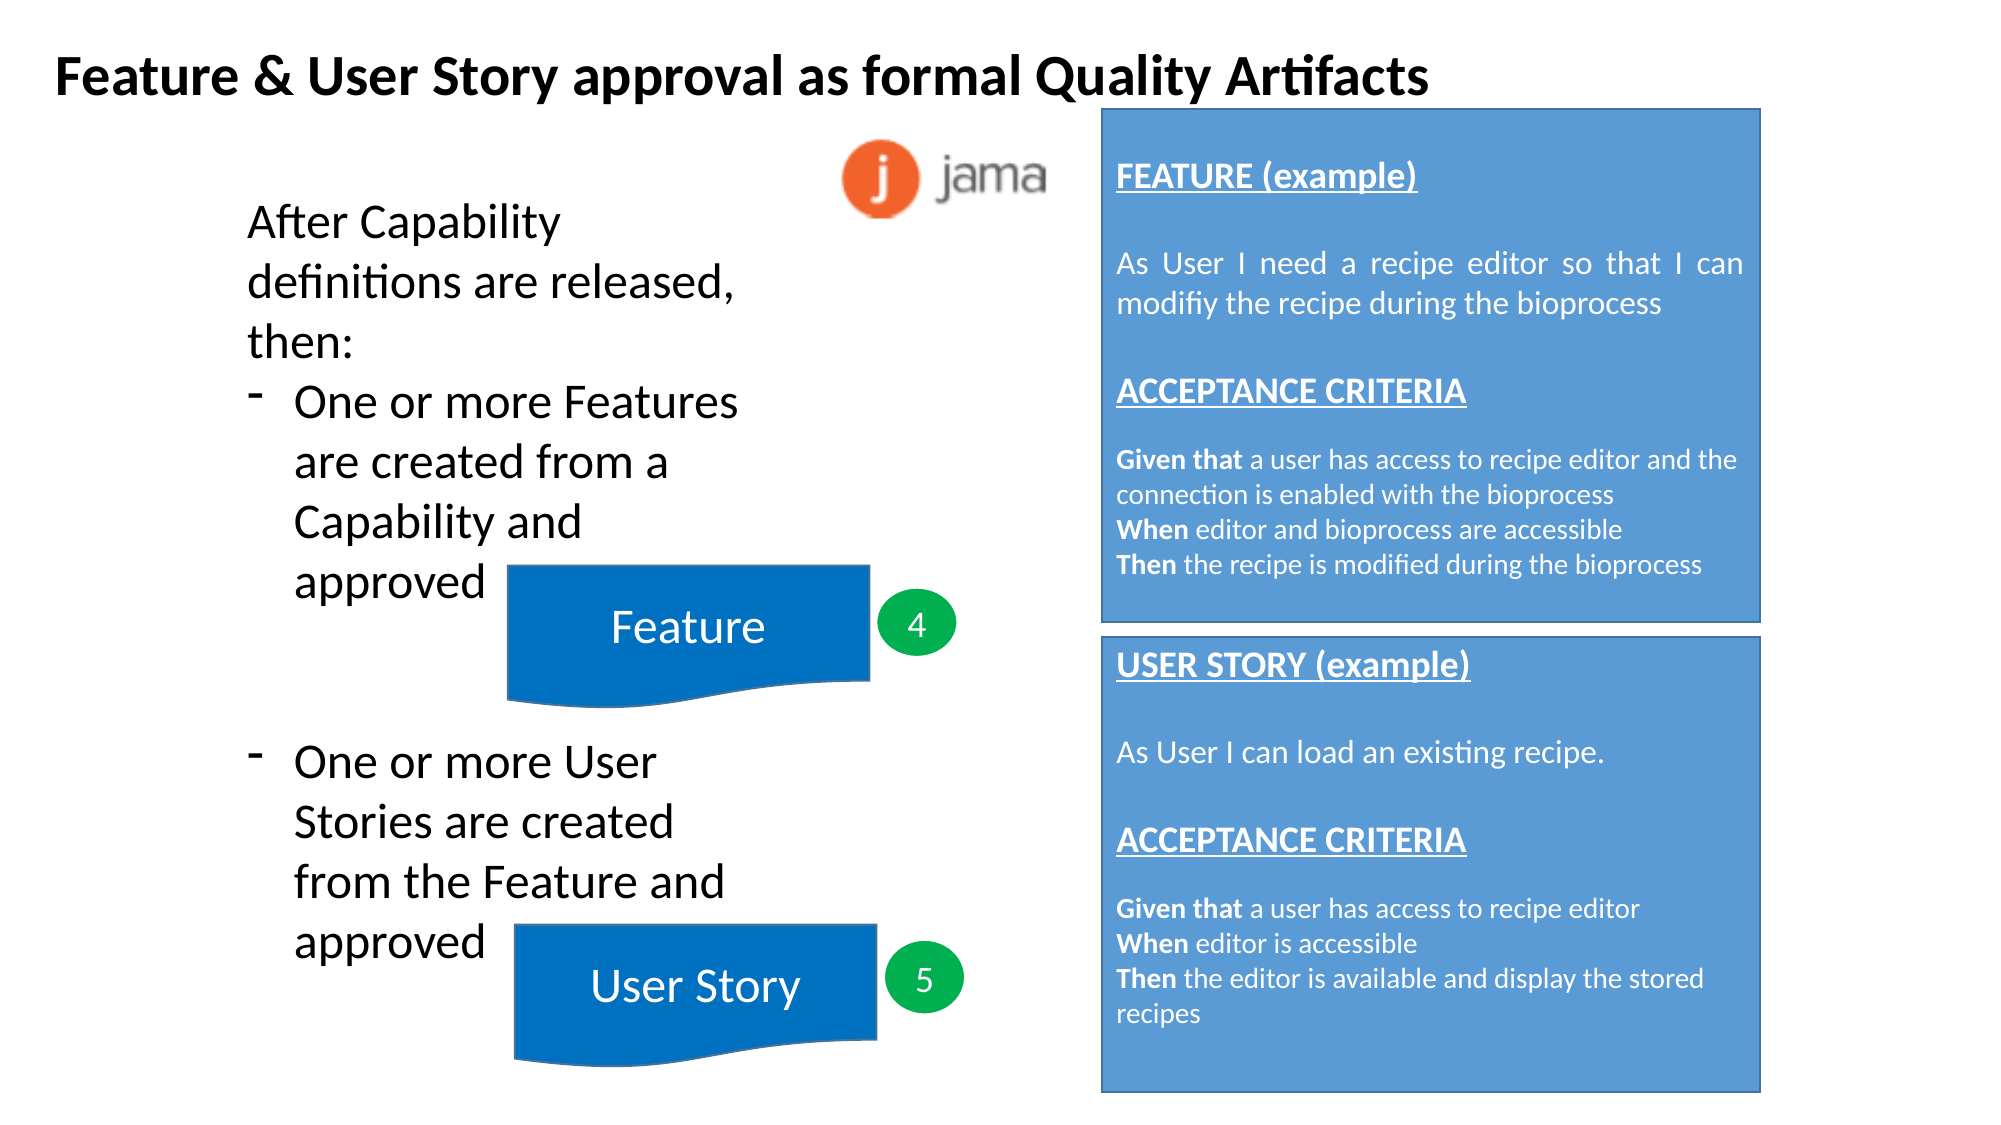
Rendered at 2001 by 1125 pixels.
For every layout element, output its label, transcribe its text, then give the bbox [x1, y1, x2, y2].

text_box 5 [882, 938, 967, 1016]
text_box Feature & User Story approval as formal Quality Artifacts [19, 38, 1467, 182]
text_box FEATURE (example) As User I need a recipe editor so that I can modifiy the recipe during the bioprocess ACCEPTANCE CRITERIA Given that a user has access to recipe editor and the connection is enabled with the bioprocess When editor and bioprocess are accessible Then the recipe is modified during the bioprocess [1101, 108, 1761, 623]
text_box USER STORY (example) As User I can load an existing recipe. ACCEPTANCE CRITERIA Given that a user has access to recipe editor When editor is accessible Then the editor is available and display the stored recipes [1101, 636, 1761, 1093]
text_box After Capability definitions are released, then: One or more Features are created from a Capability and approved One or more User Stories are created from the Feature and approved [232, 181, 791, 1037]
picture [816, 127, 1077, 230]
text_box 4 [875, 586, 959, 658]
text_box User Story [513, 923, 878, 1068]
text_box Feature [506, 564, 871, 709]
